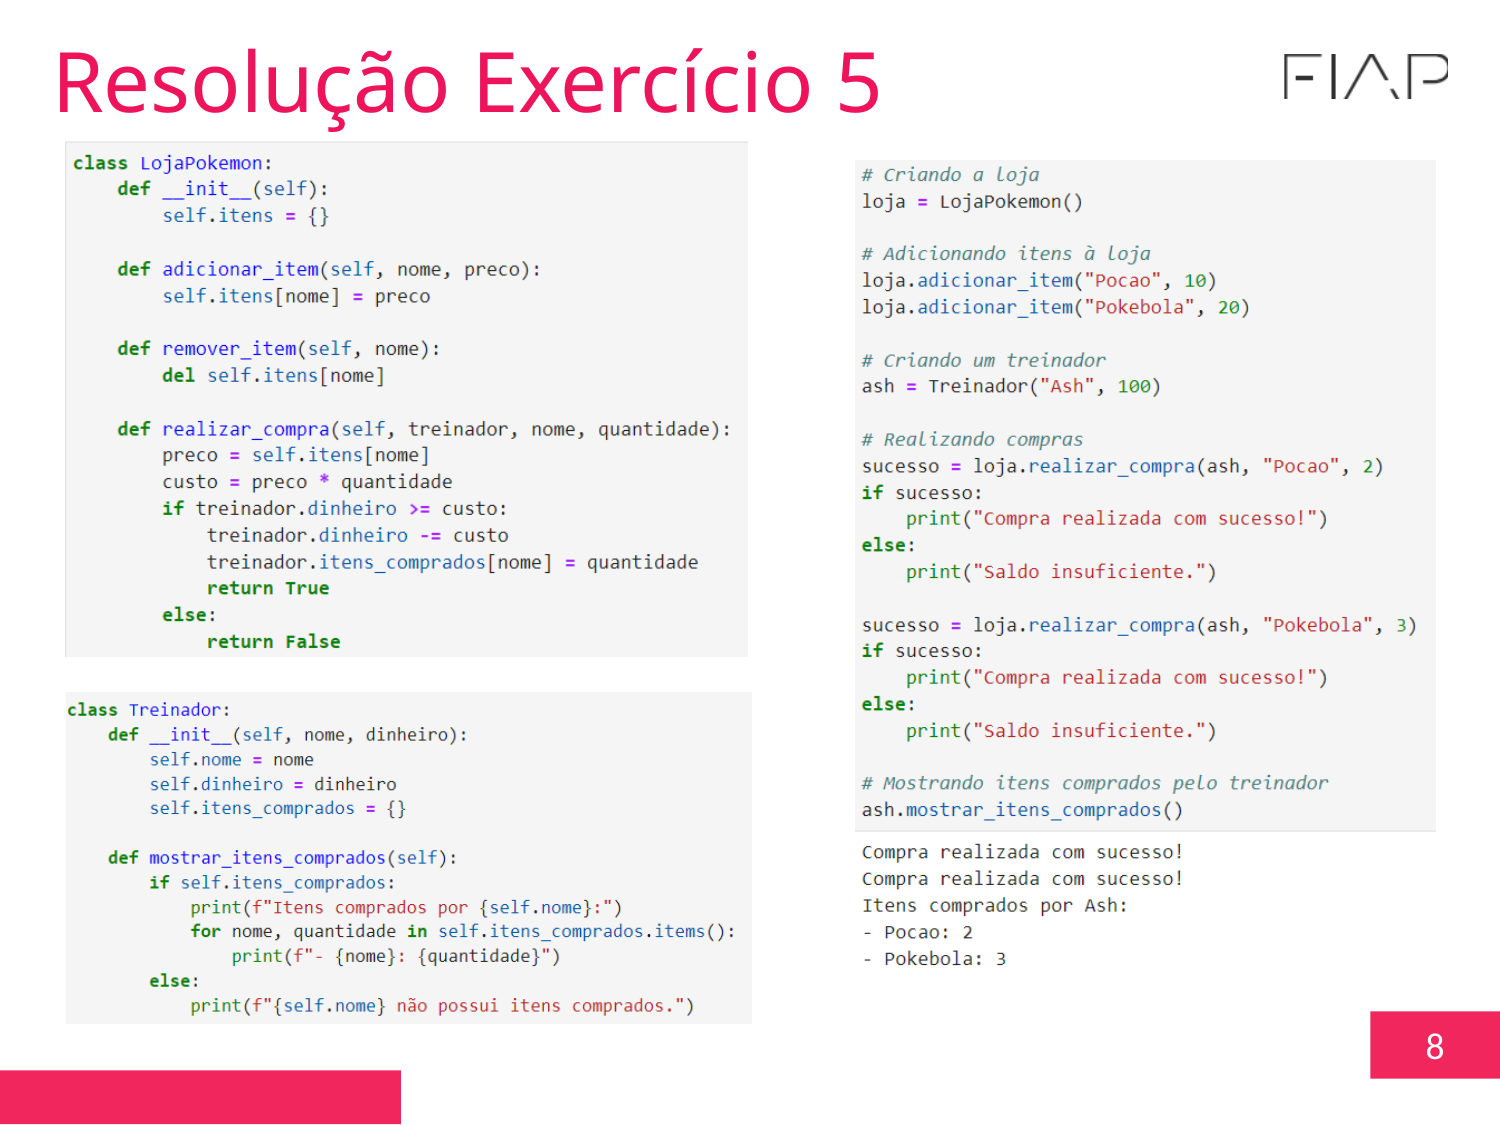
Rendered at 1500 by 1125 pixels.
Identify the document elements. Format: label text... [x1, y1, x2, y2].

picture [64, 137, 748, 657]
picture [855, 160, 1436, 984]
picture [66, 692, 752, 1024]
text_box Resolução Exercício 5 [37, 21, 1075, 137]
